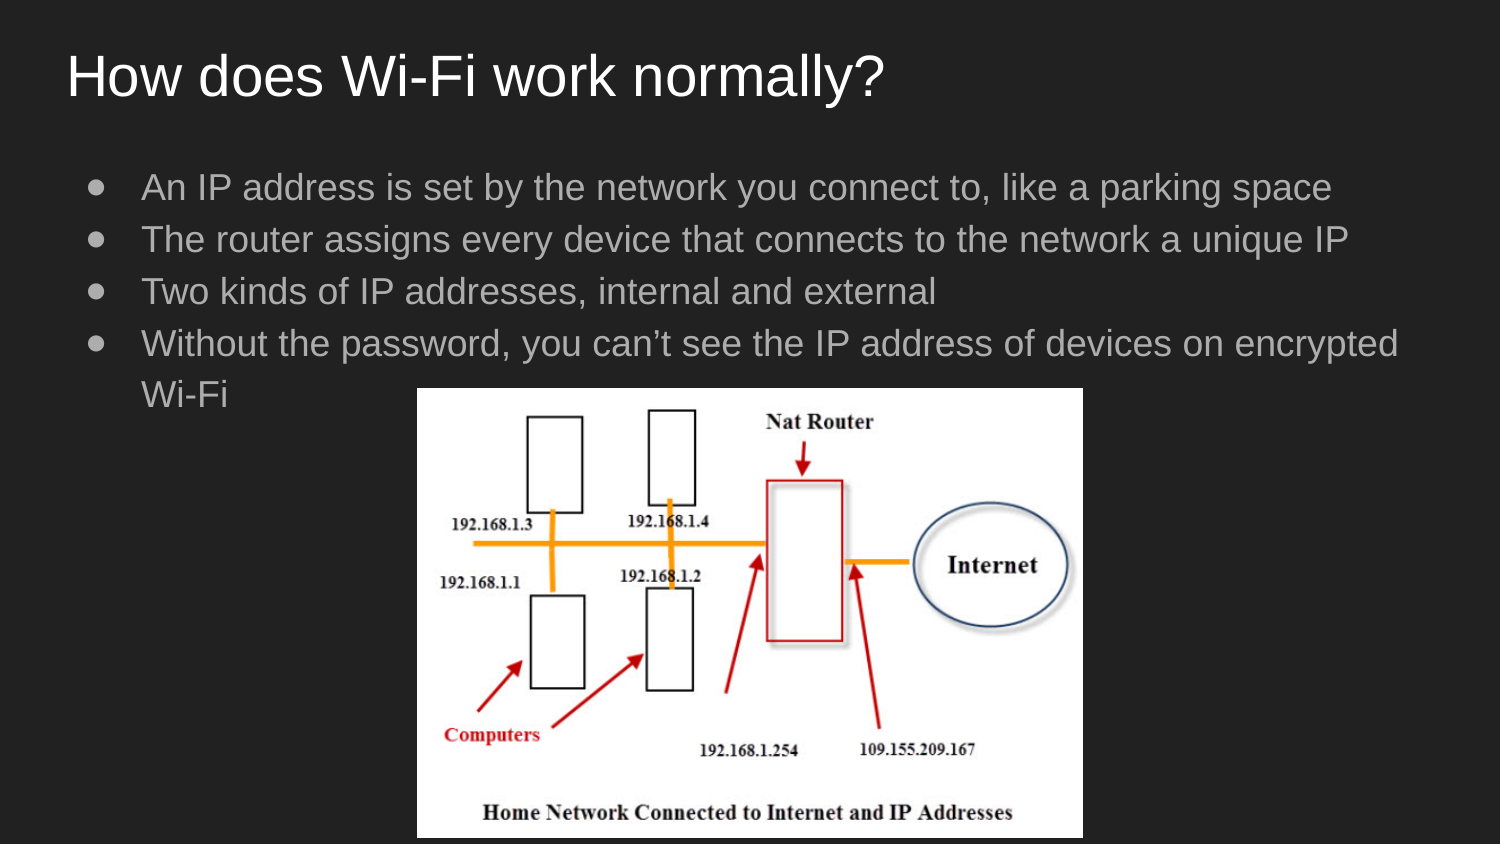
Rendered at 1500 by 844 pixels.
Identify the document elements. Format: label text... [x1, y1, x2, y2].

title How does Wi-Fi work normally? [51, 23, 1449, 118]
picture [417, 388, 1083, 838]
list An IP address is set by the network you connect to, like a parking space The router assigns every device that connects to the network a unique IP Two kinds of IP addresses, internal and external Without the password, you can’t see the IP address of devices on encrypted Wi-Fi [51, 141, 1449, 703]
